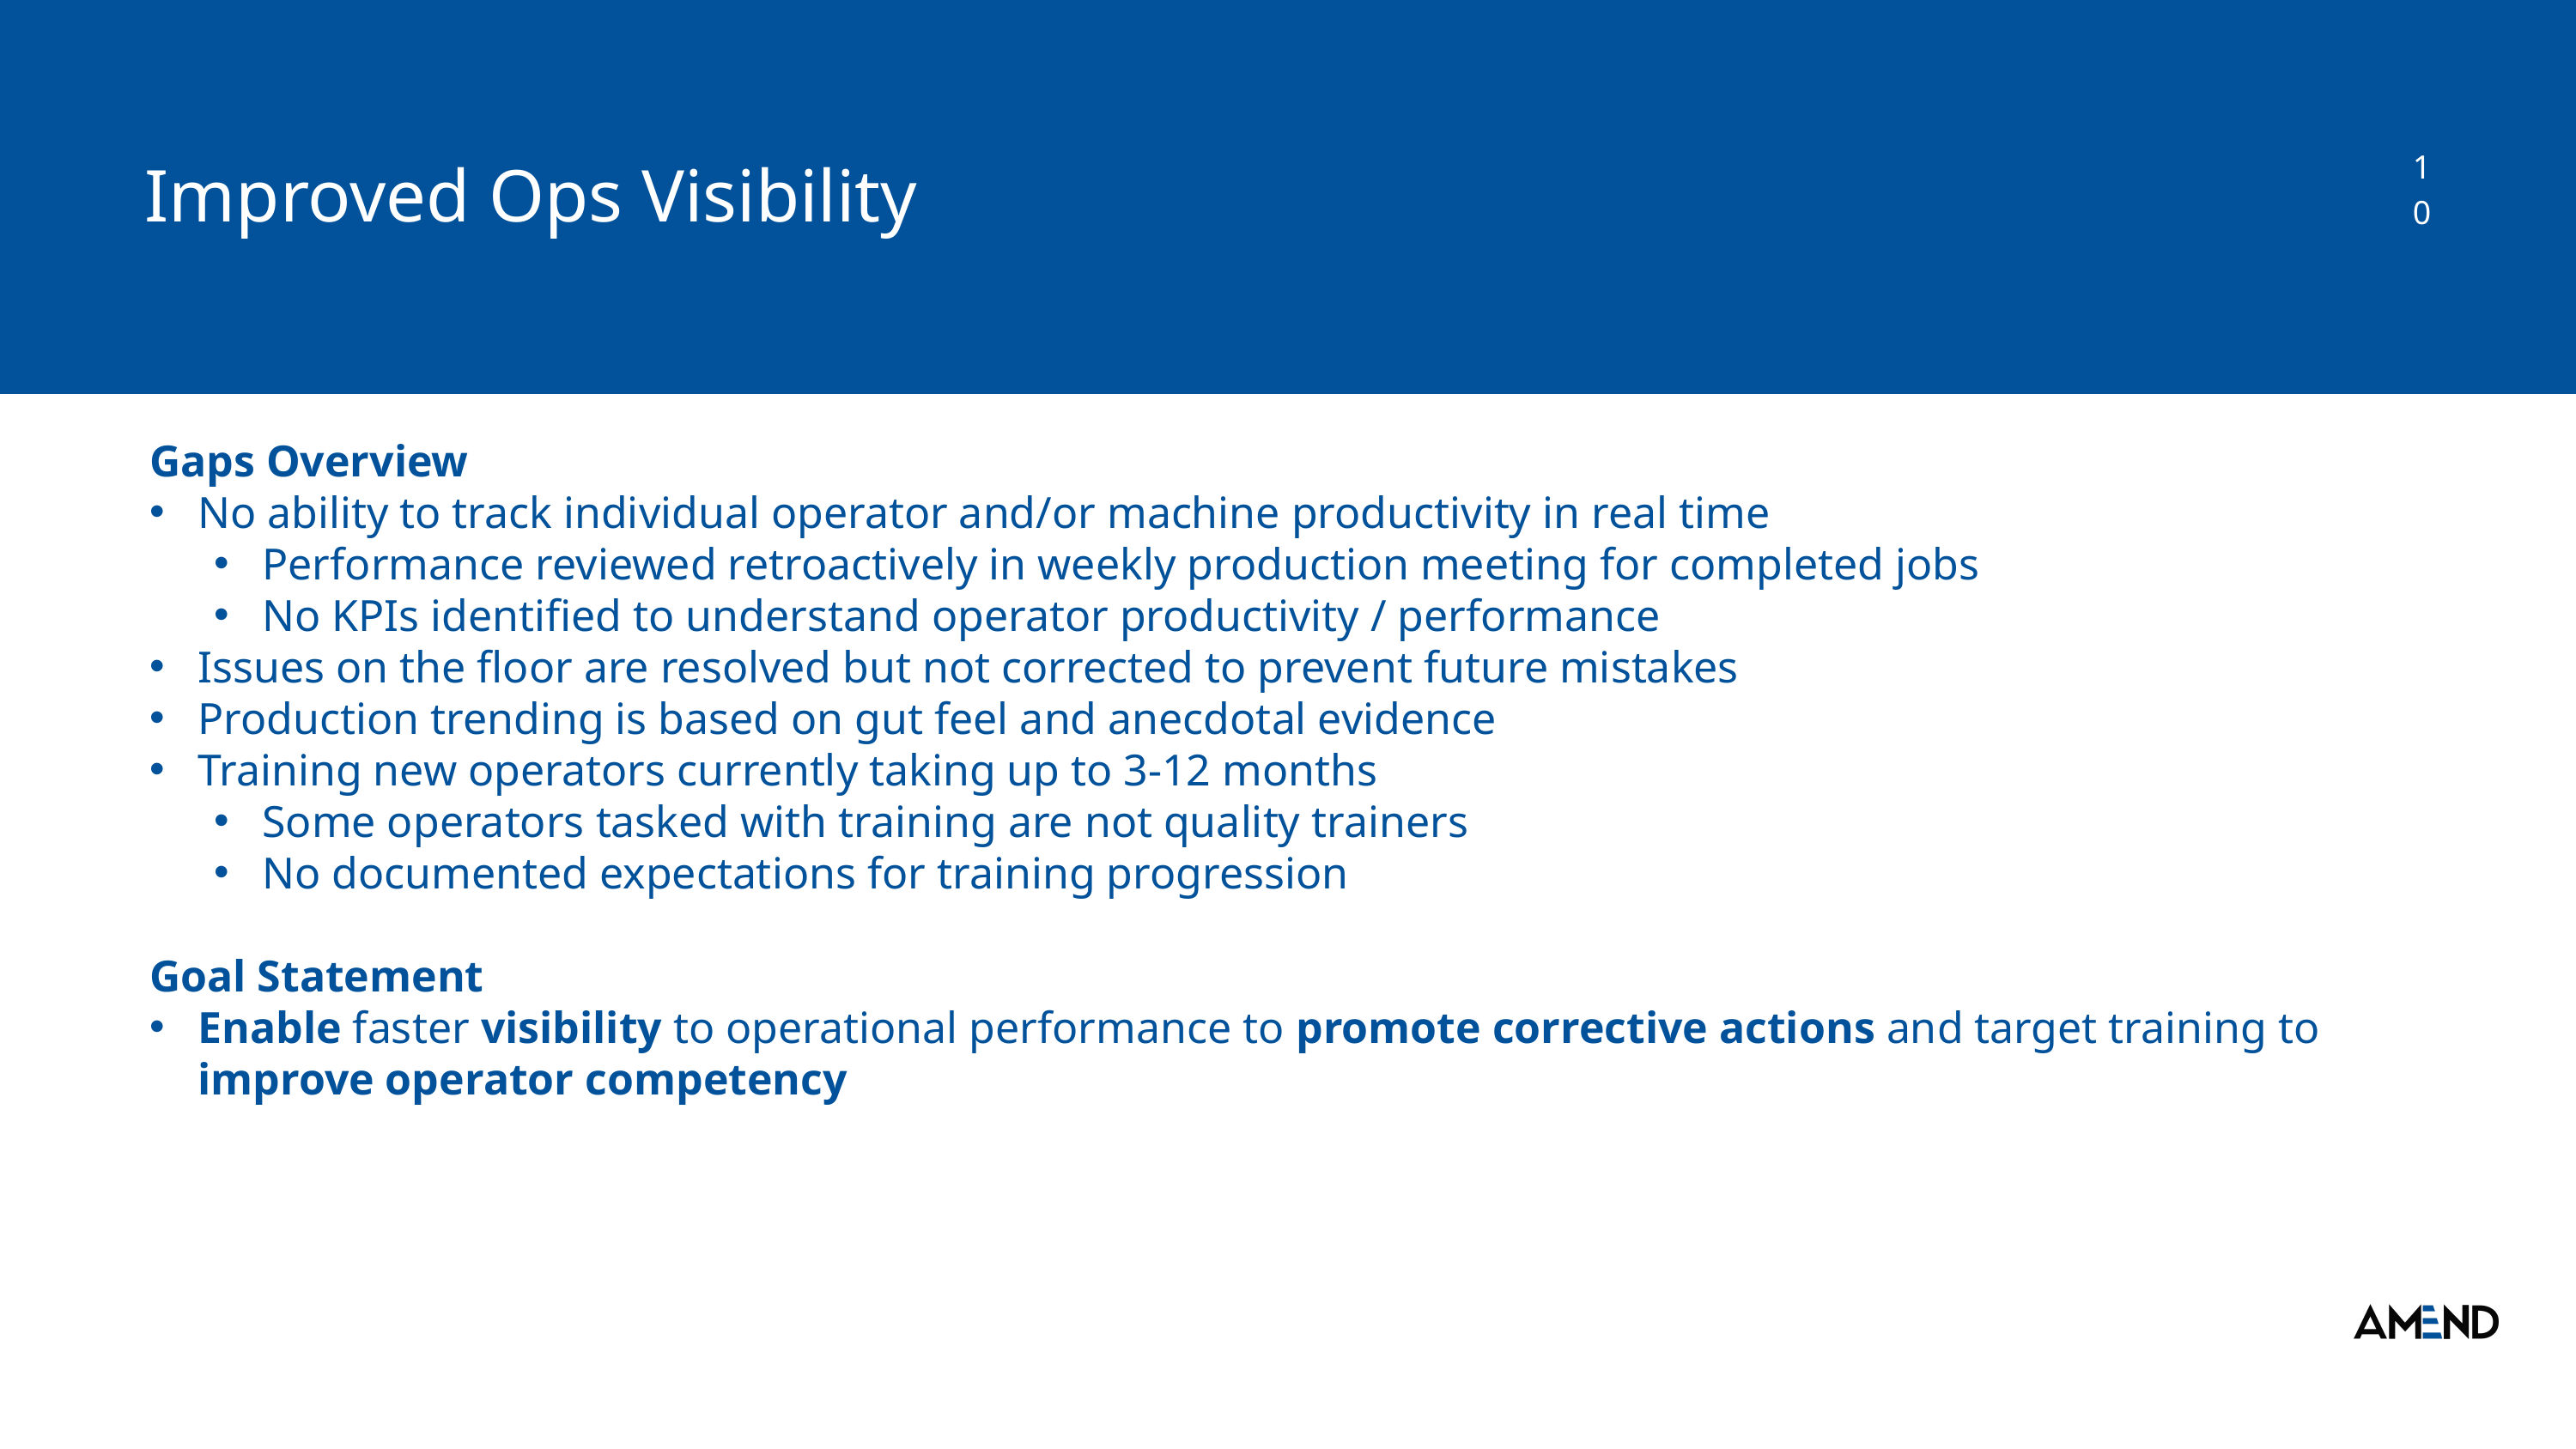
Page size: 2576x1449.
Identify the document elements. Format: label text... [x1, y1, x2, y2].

text_box Gaps Overview No ability to track individual operator and/or machine productivity in real time Performance reviewed retroactively in weekly production meeting for completed jobs No KPIs identified to understand operator productivity / performance Issues on the floor are resolved but not corrected to prevent future mistakes Production trending is based on gut feel and anecdotal evidence Training new operators currently taking up to 3-12 months Some operators tasked with training are not quality trainers No documented expectations for training progression Goal Statement Enable faster visibility to operational performance to promote corrective actions and target training to improve operator competency [118, 433, 2354, 1104]
picture [2338, 1253, 2514, 1390]
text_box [0, 0, 2576, 395]
